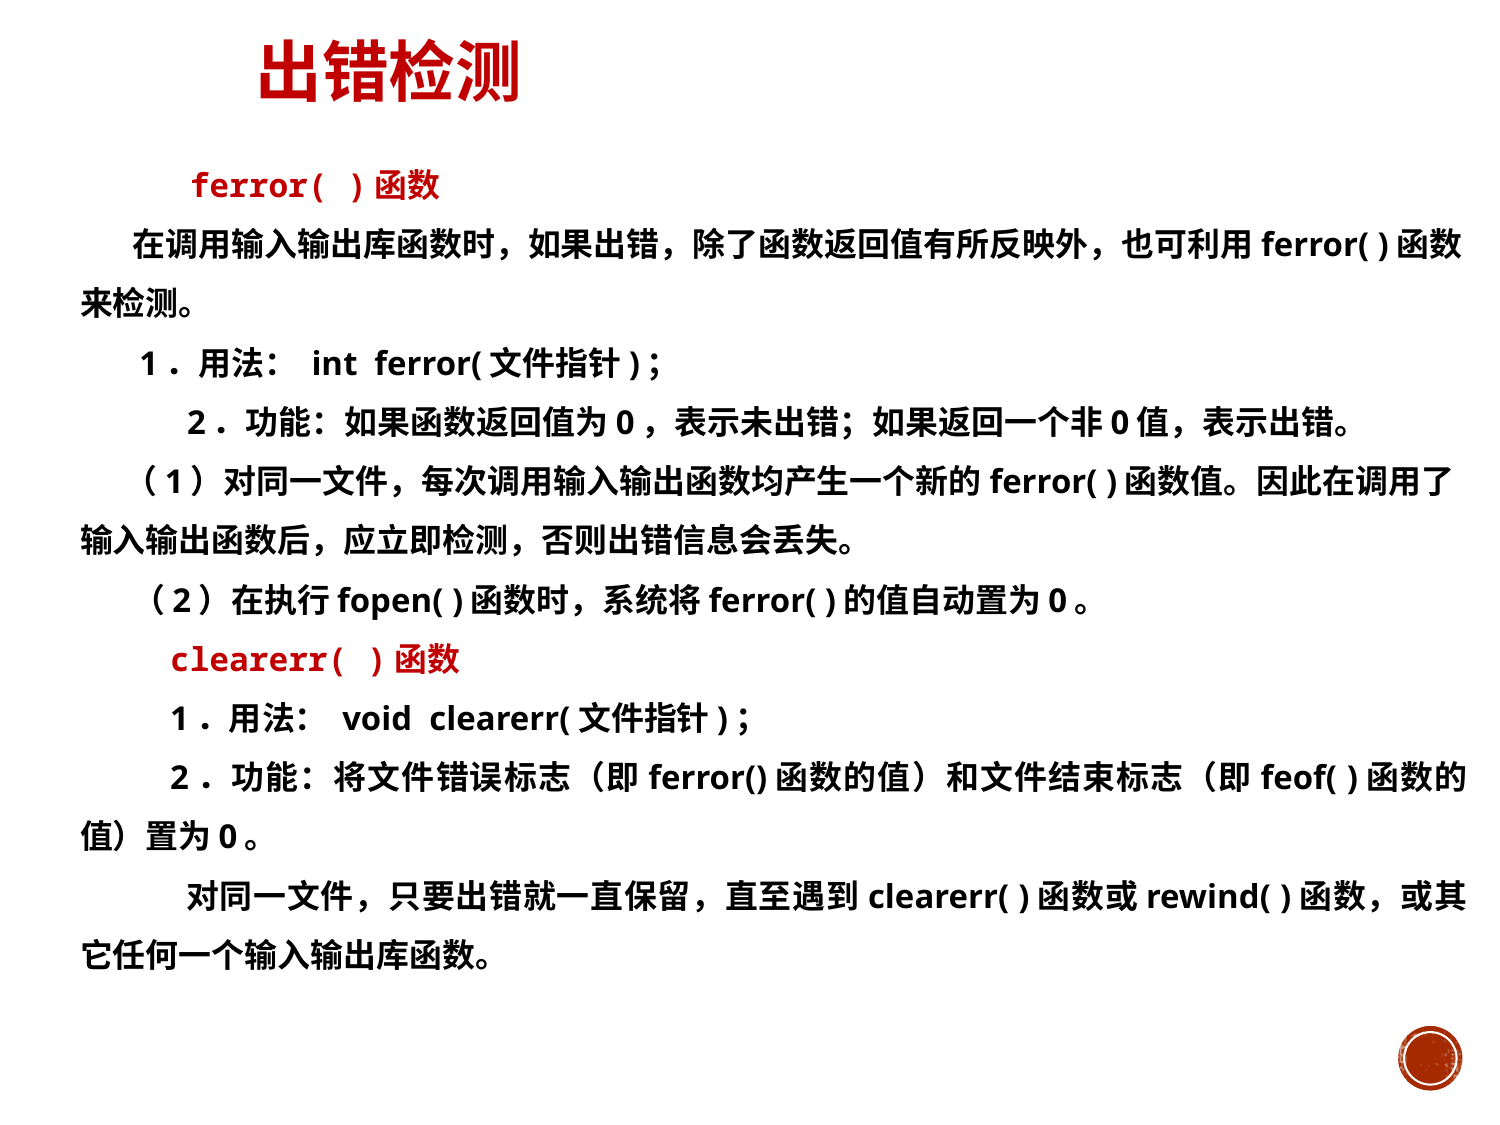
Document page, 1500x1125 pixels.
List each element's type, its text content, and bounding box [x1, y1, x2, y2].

list ferror( )函数 在调用输入输出库函数时，如果出错，除了函数返回值有所反映外，也可利用ferror( )函数来检测。 1．用法： int ferror(文件指针)； 2．功能：如果函数返回值为0，表示未出错；如果返回一个非0值，表示出错。 （1）对同一文件，每次调用输入输出函数均产生一个新的ferror( )函数值。因此在调用了输入输出函数后，应立即检测，否则出错信息会丢失。 （2）在执行fopen( )函数时，系统将ferror( )的值自动置为0。 clearerr( )函数 1．用法： void clearerr(文件指针)； 2．功能：将文件错误标志（即ferror()函数的值）和文件结束标志（即feof( )函数的值）置为0。 对同一文件，只要出错就一直保留，直至遇到clearerr( )函数或rewind( )函数，或其它任何一个输入输出库函数。 [64, 137, 1483, 988]
title 出错检测 [150, 30, 1350, 119]
slide_number [1391, 1028, 1471, 1089]
